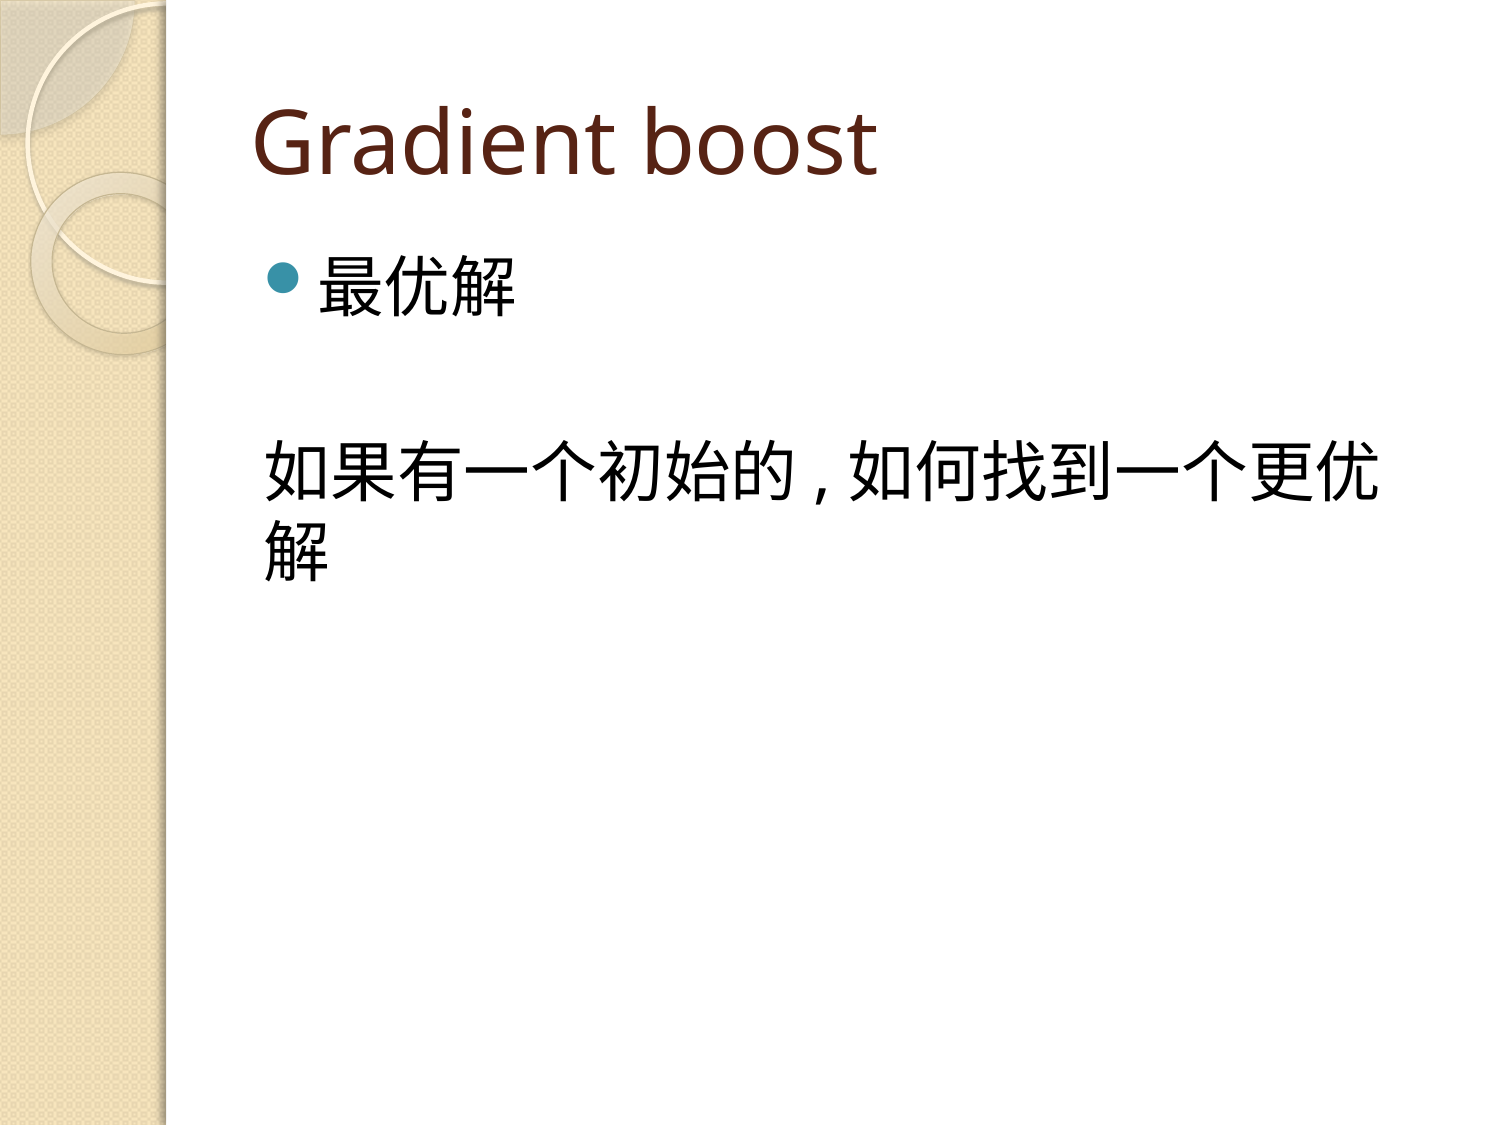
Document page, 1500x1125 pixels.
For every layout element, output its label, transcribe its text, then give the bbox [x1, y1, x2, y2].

title Gradient boost [235, 45, 1466, 233]
